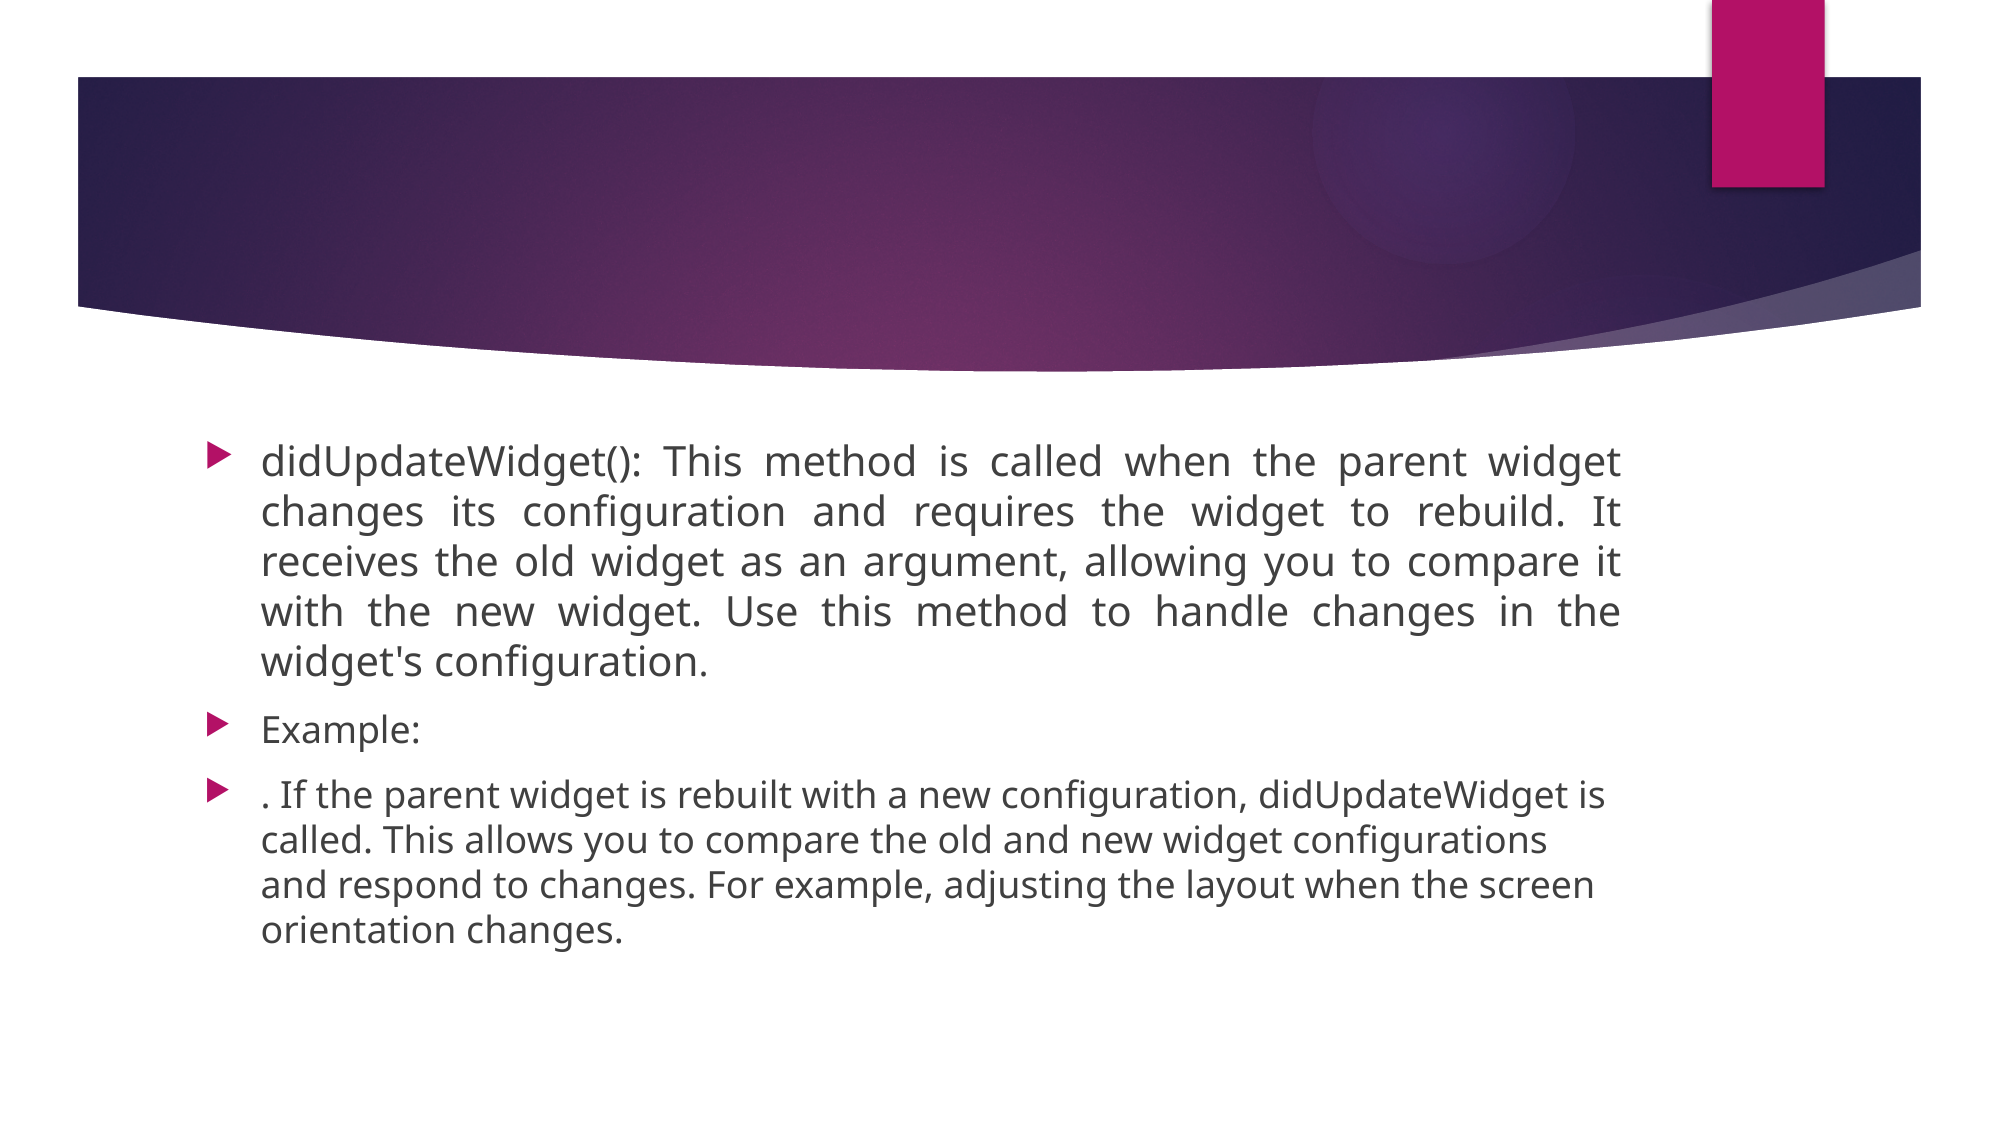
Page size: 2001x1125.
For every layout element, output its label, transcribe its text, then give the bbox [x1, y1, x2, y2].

list didUpdateWidget(): This method is called when the parent widget changes its configuration and requires the widget to rebuild. It receives the old widget as an argument, allowing you to compare it with the new widget. Use this method to handle changes in the widget's configuration. Example: . If the parent widget is rebuilt with a new configuration, didUpdateWidget is called. This allows you to compare the old and new widget configurations and respond to changes. For example, adjusting the layout when the screen orientation changes. [189, 427, 1638, 988]
